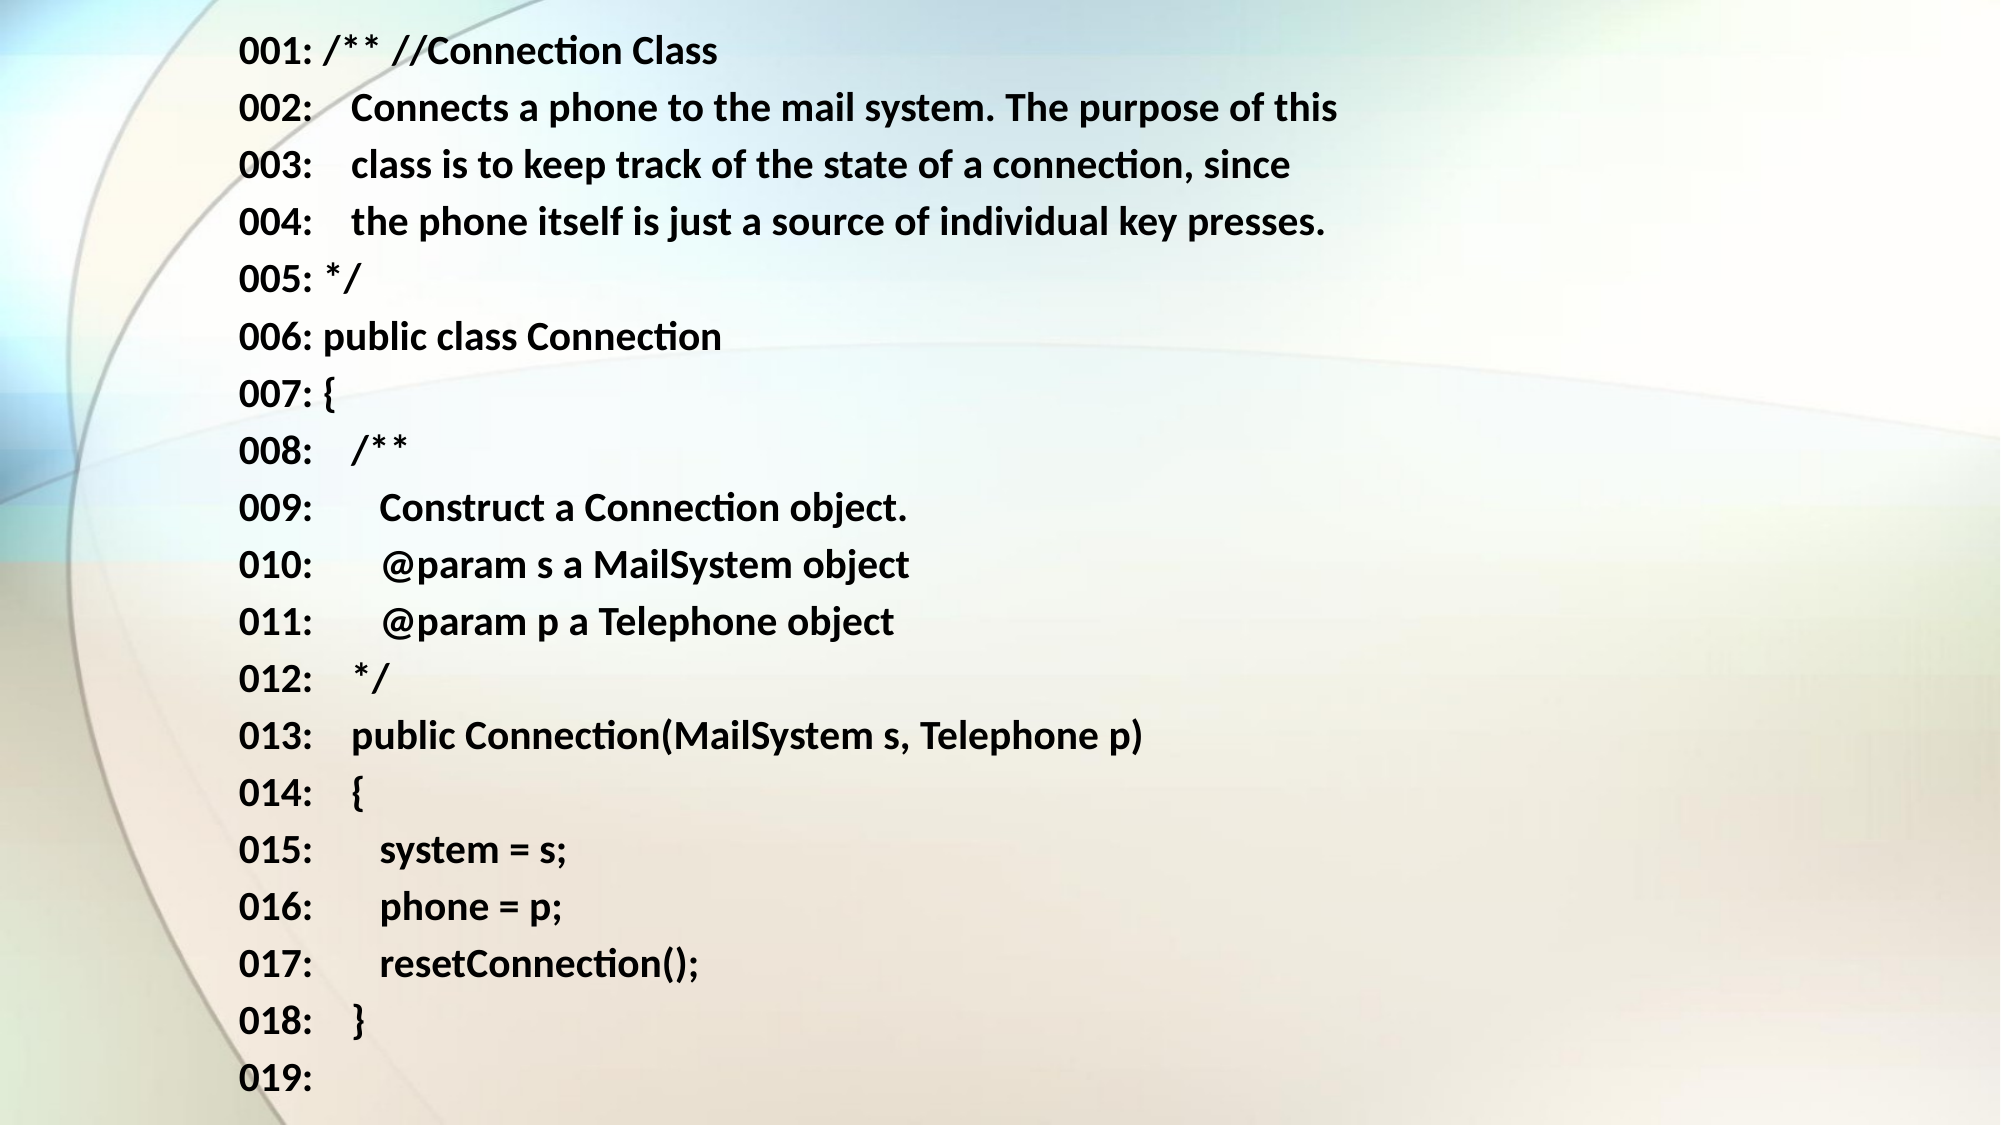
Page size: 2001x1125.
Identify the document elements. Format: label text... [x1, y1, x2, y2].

picture [0, 0, 2001, 1125]
list 001: /** //Connection Class 002: Connects a phone to the mail system. The purpose of this 003: class is to keep track of the state of a connection, since 004: the phone itself is just a source of individual key presses. 005: */ 006: public class Connection 007: { 008: /** 009: Construct a Connection object. 010: @param s a MailSystem object 011: @param p a Telephone object 012: */ 013: public Connection(MailSystem s, Telephone p) 014: { 015: system = s; 016: phone = p; 017: resetConnection(); 018: } 019: [223, 21, 1831, 1125]
